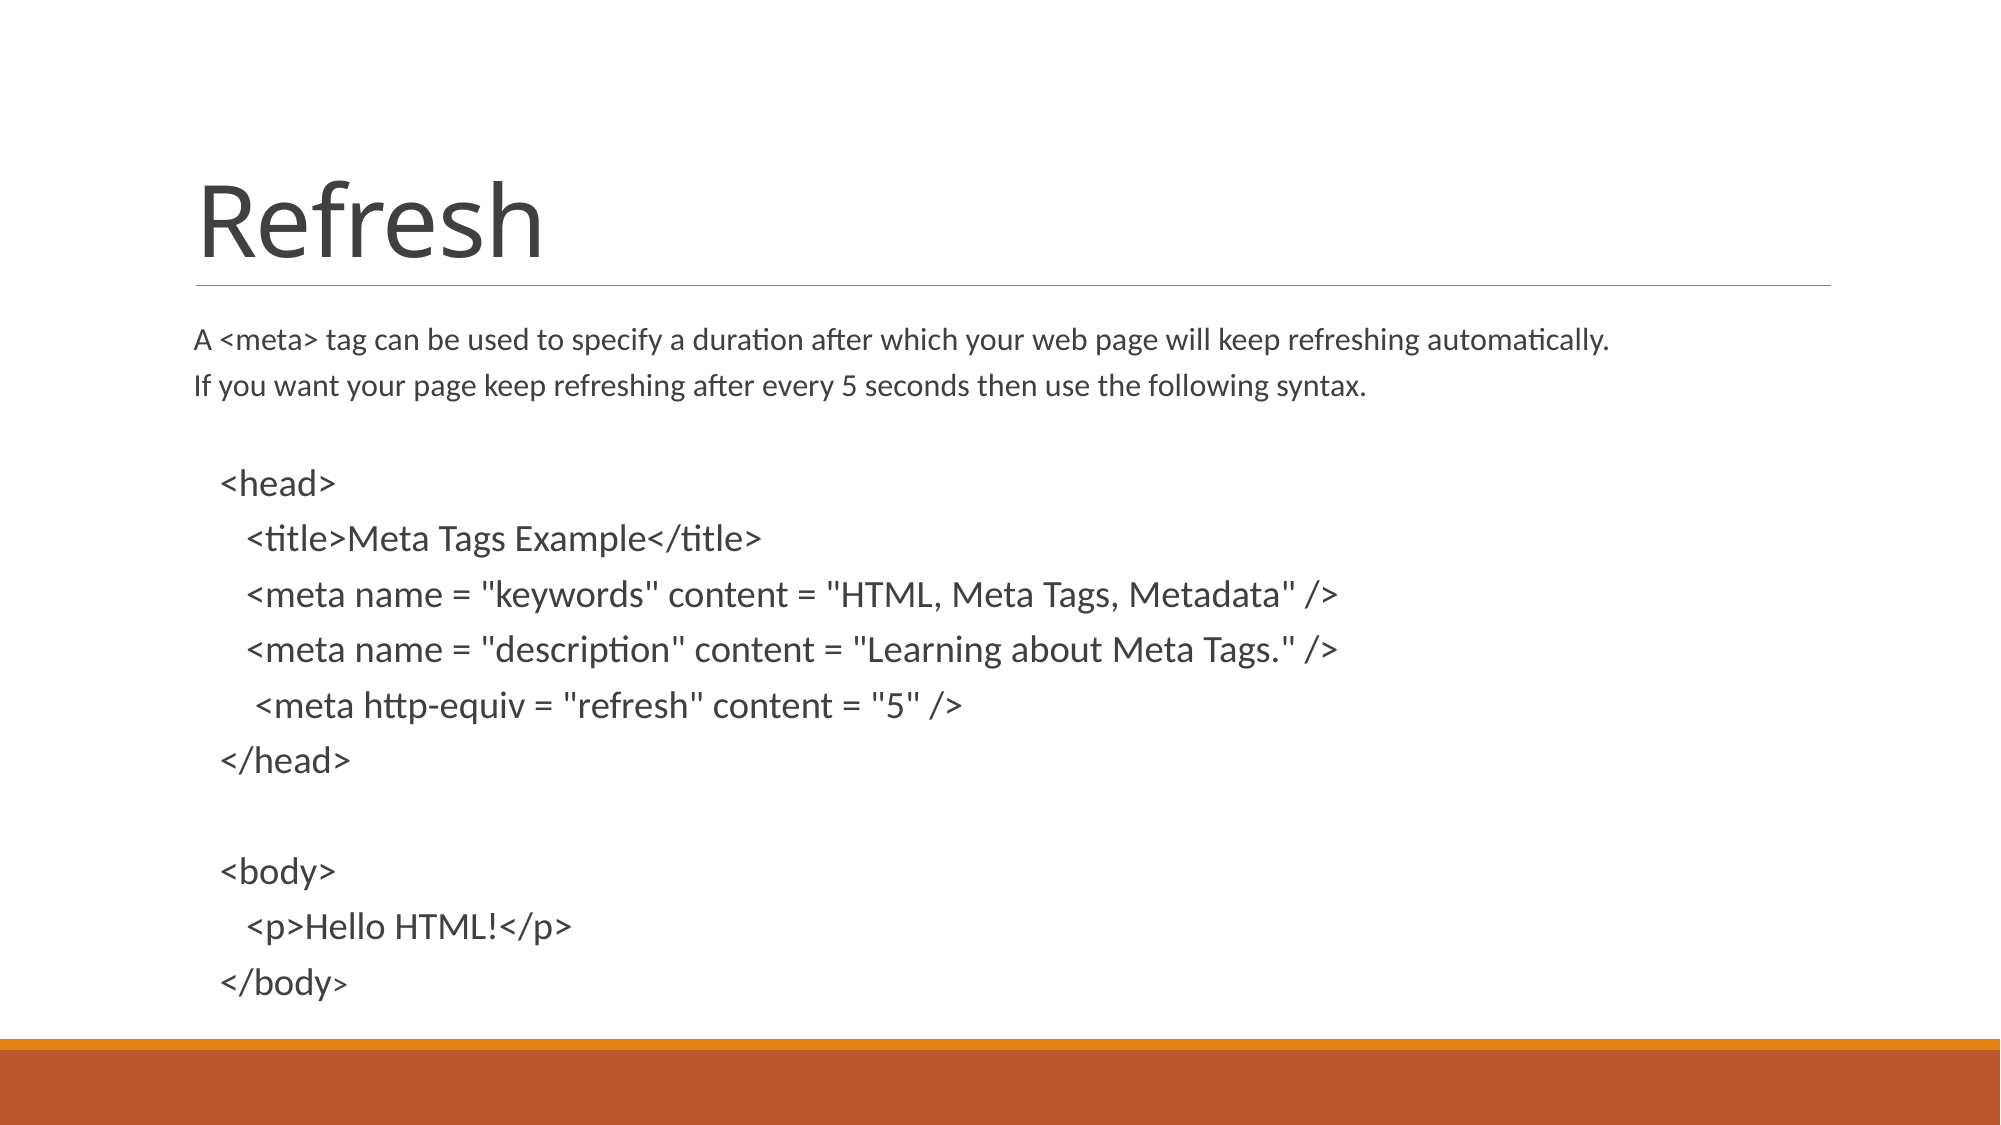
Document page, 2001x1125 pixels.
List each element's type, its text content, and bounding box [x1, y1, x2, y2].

list A <meta> tag can be used to specify a duration after which your web page will keep refreshing automatically. If you want your page keep refreshing after every 5 seconds then use the following syntax. <head> <title>Meta Tags Example</title> <meta name = "keywords" content = "HTML, Meta Tags, Metadata" /> <meta name = "description" content = "Learning about Meta Tags." /> <meta http-equiv = "refresh" content = "5" /> </head> <body> <p>Hello HTML!</p> </body> [180, 302, 1830, 1016]
title Refresh [180, 47, 1830, 285]
